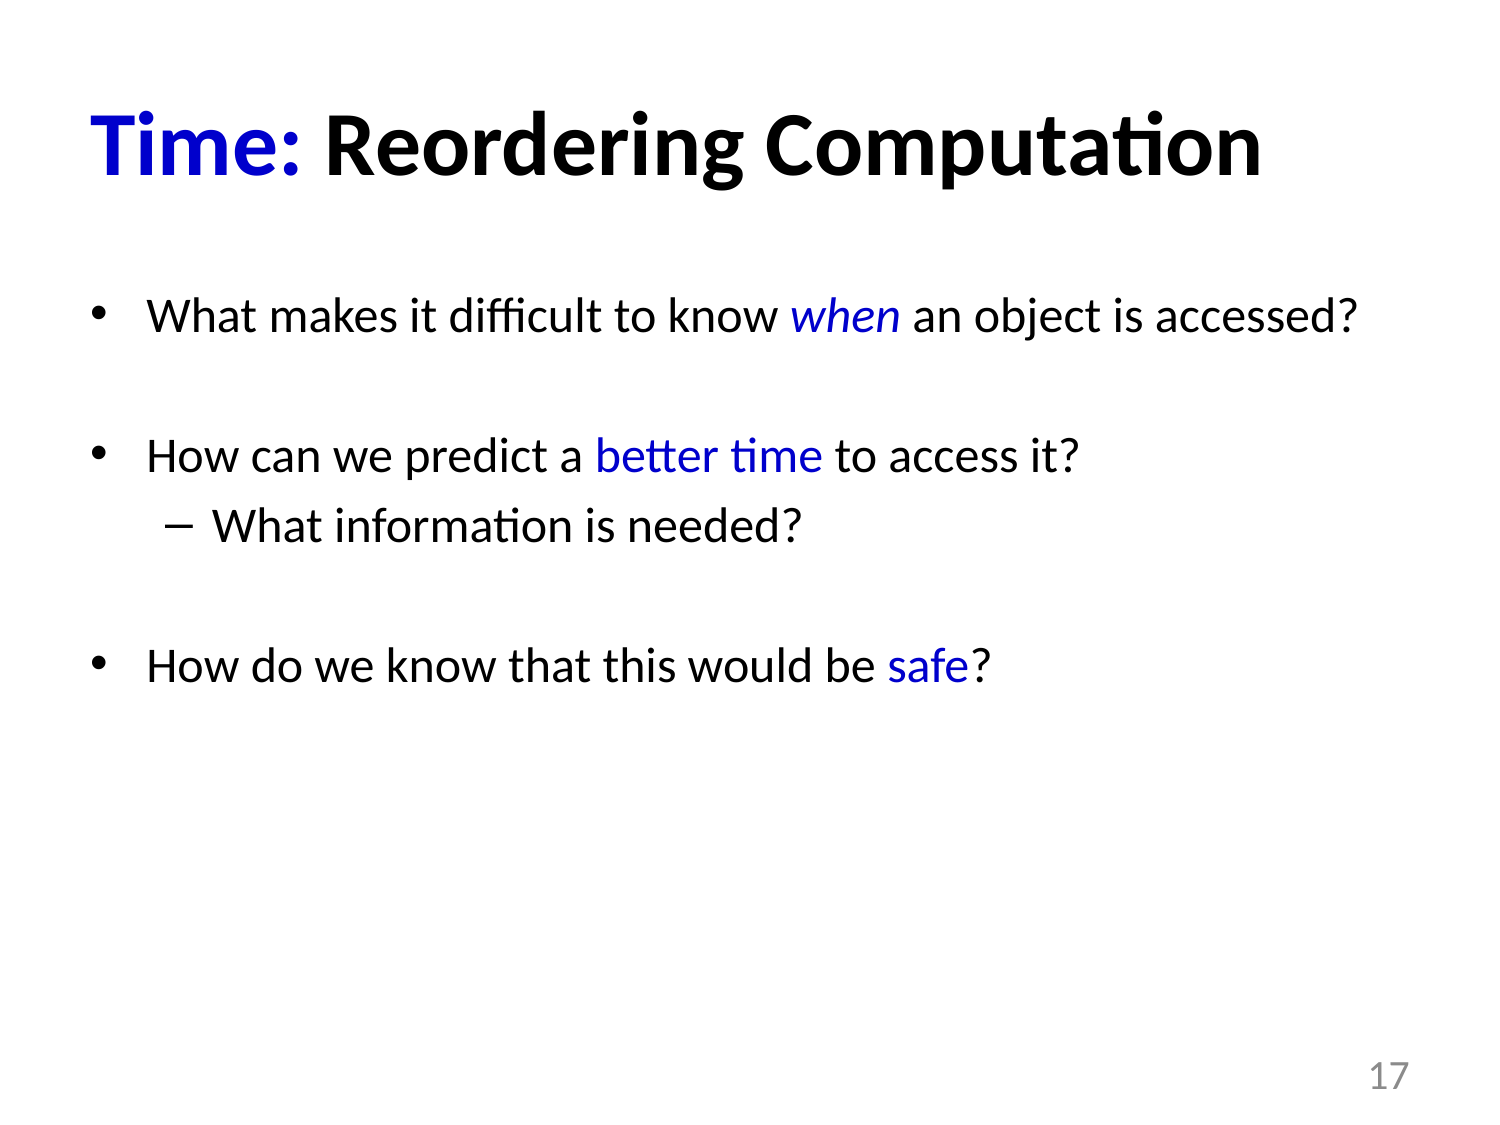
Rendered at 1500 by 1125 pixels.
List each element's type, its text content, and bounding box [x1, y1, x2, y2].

title Time: Reordering Computation [75, 45, 1425, 233]
list What makes it difficult to know when an object is accessed? How can we predict a better time to access it? What information is needed? How do we know that this would be safe? [75, 275, 1417, 994]
slide_number 17 [1074, 1042, 1425, 1103]
